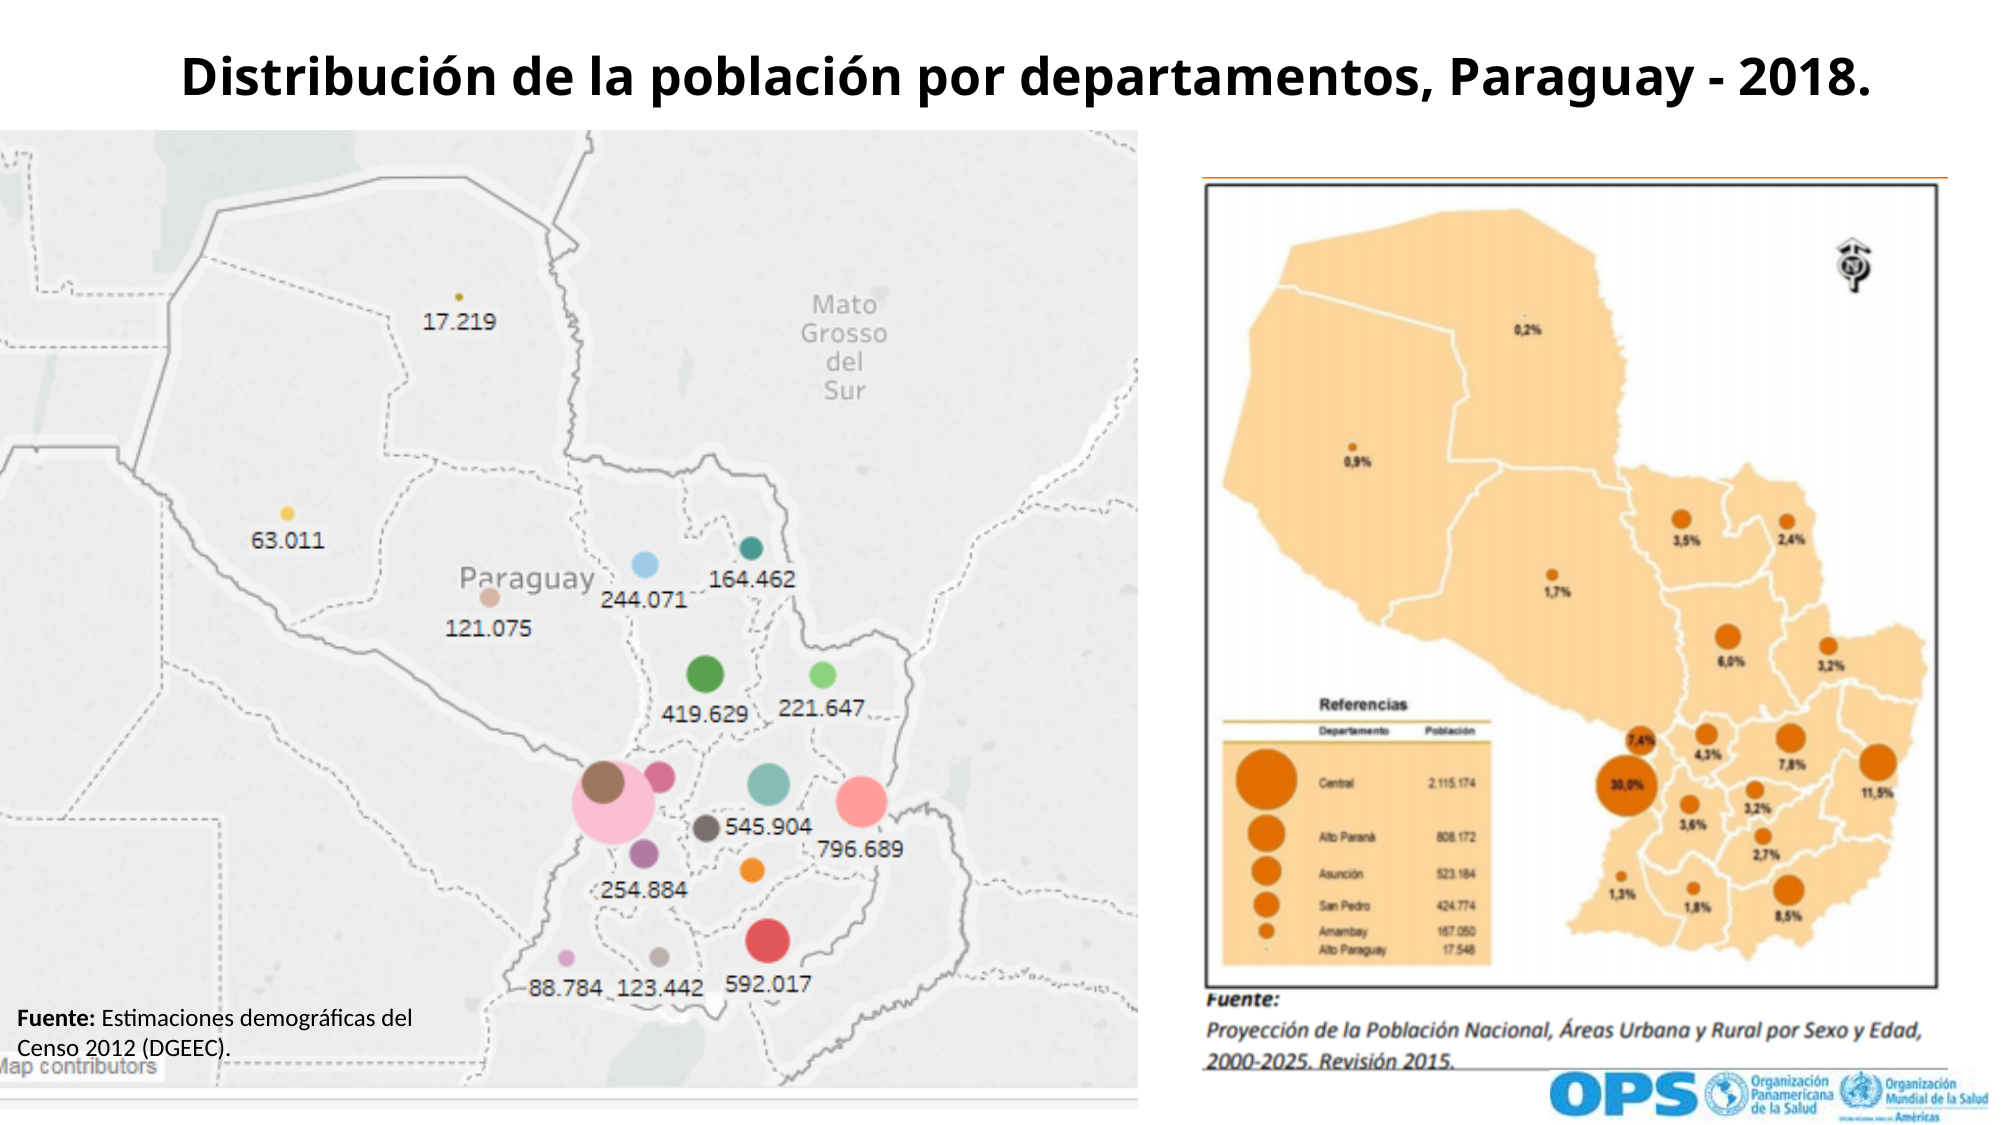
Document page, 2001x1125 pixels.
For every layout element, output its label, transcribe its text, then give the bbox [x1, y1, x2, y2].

title Distribución de la población por departamentos, Paraguay - 2018. [165, 18, 1891, 139]
picture [1202, 177, 1993, 1124]
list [0, 130, 1138, 1109]
